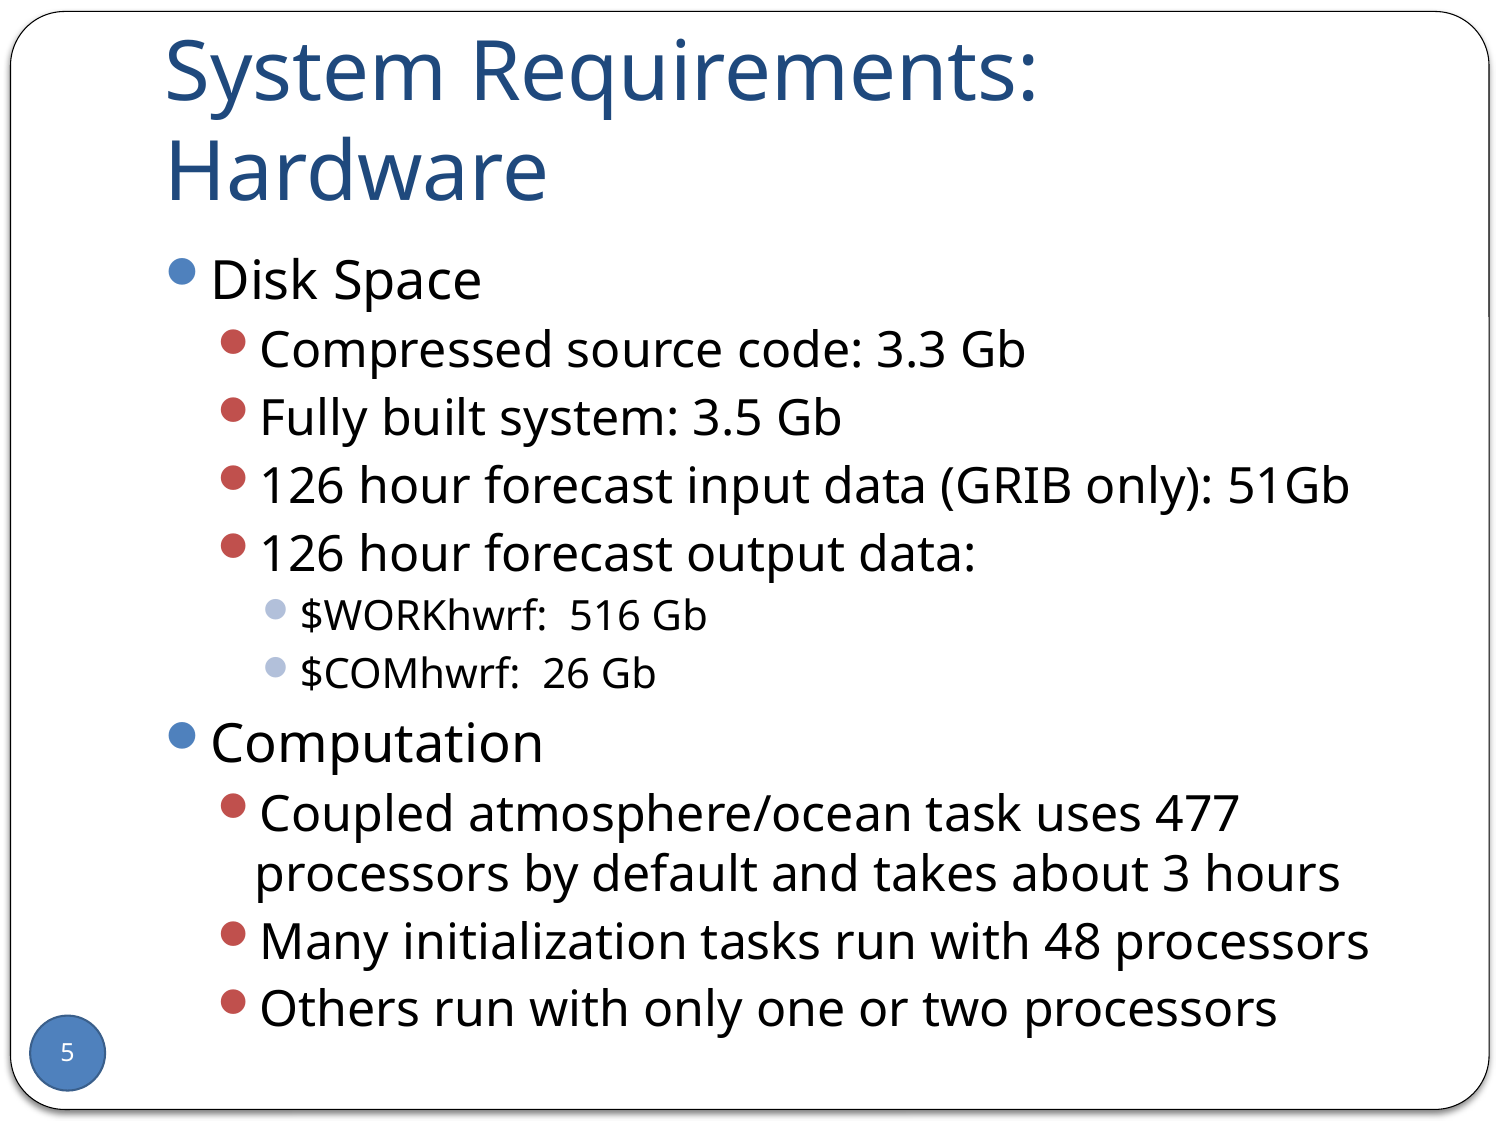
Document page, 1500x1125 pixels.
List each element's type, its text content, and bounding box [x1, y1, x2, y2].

list Disk Space Compressed source code: 3.3 Gb Fully built system: 3.5 Gb 126 hour forecast input data (GRIB only): 51Gb 126 hour forecast output data: $WORKhwrf: 516 Gb $COMhwrf: 26 Gb Computation Coupled atmosphere/ocean task uses 477 processors by default and takes about 3 hours Many initialization tasks run with 48 processors Others run with only one or two processors [150, 237, 1425, 1096]
title System Requirements: Hardware [150, 45, 1425, 233]
